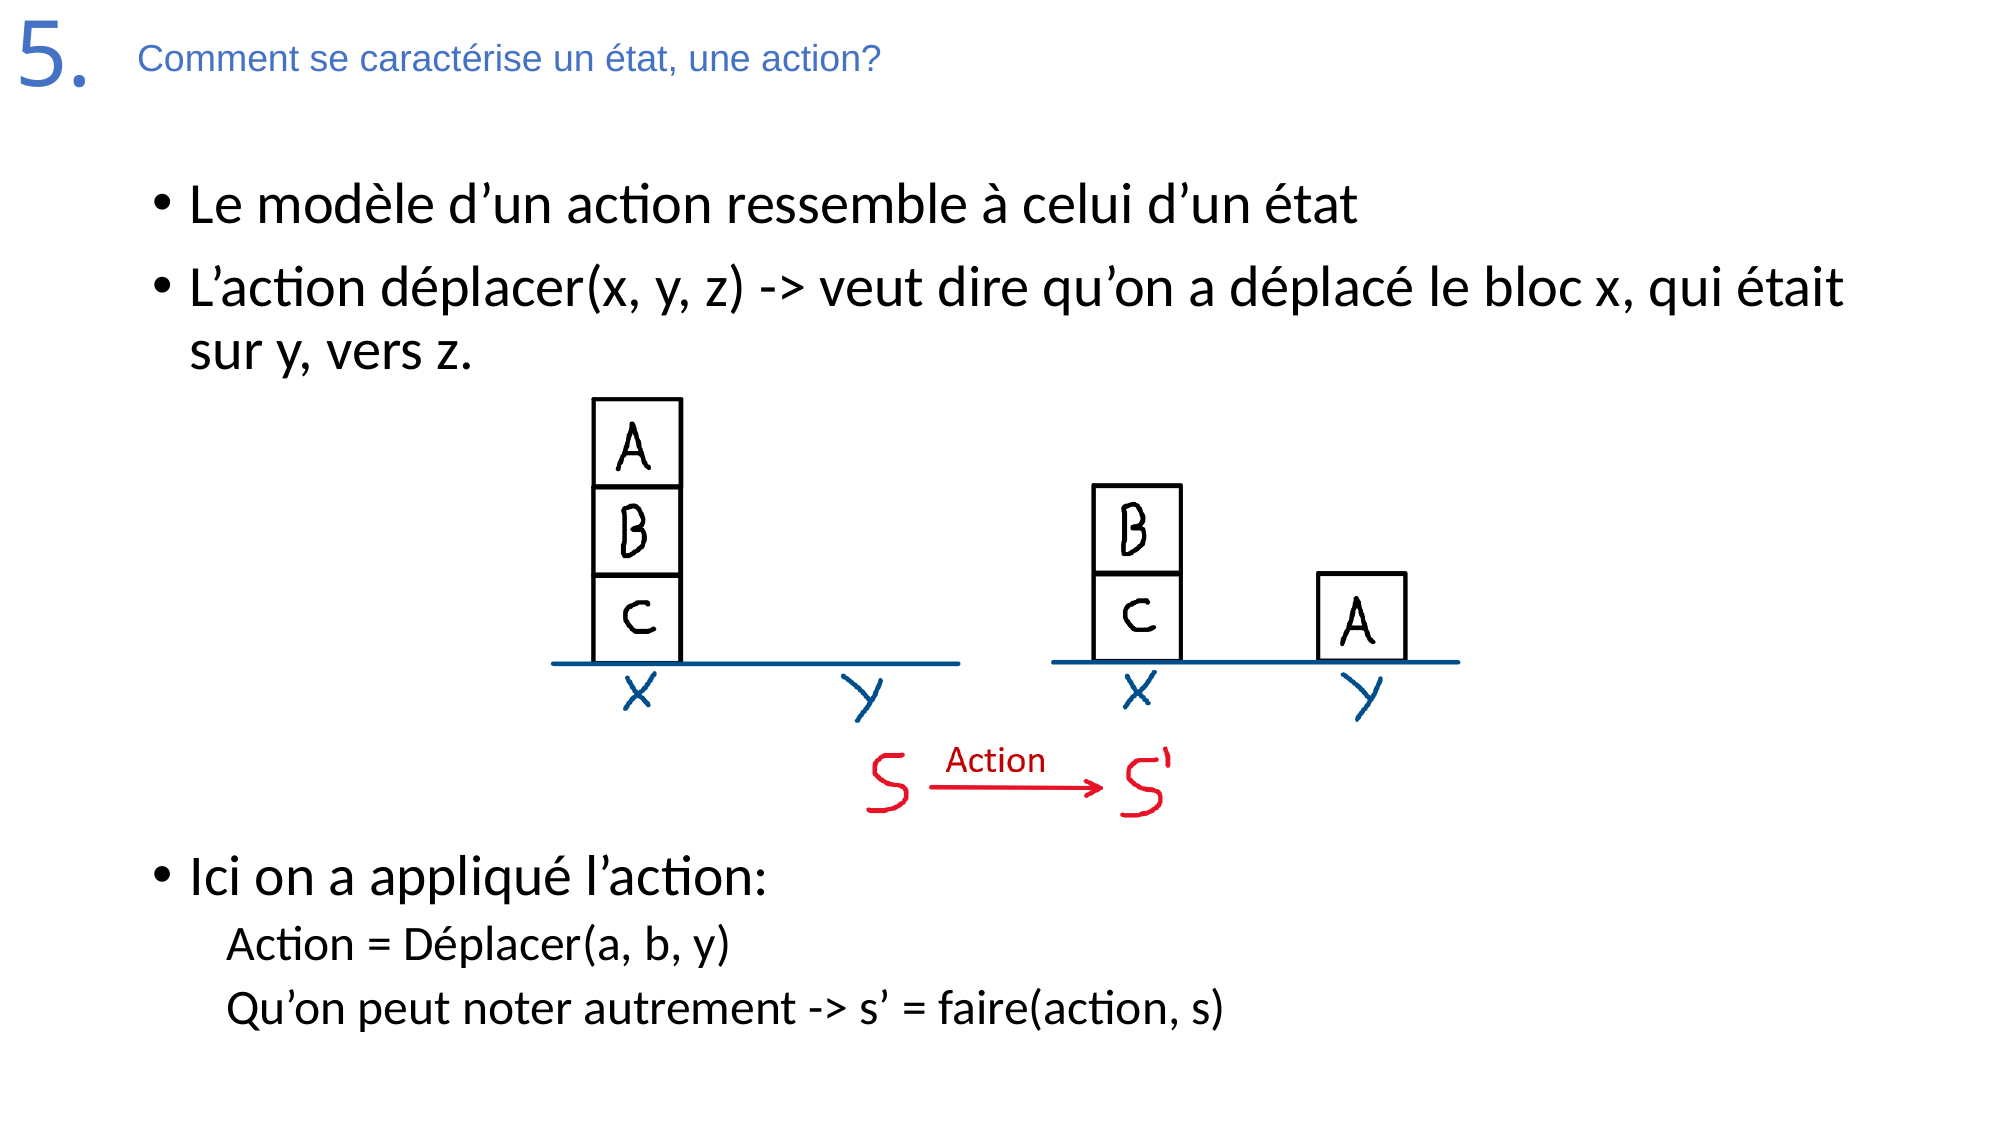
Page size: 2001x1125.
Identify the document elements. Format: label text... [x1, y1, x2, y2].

text_box Ici on a appliqué l’action: Action = Déplacer(a, b, y) Qu’on peut noter autrement -> s’ = faire(action, s) [137, 837, 1863, 1044]
text_box Comment se caractérise un état, une action? [122, 26, 1848, 87]
list Le modèle d’un action ressemble à celui d’un état L’action déplacer(x, y, z) -> veut dire qu’on a déplacé le bloc x, qui était sur y, vers z. [137, 165, 1863, 415]
title 5. [0, 0, 123, 166]
picture [532, 385, 1468, 838]
